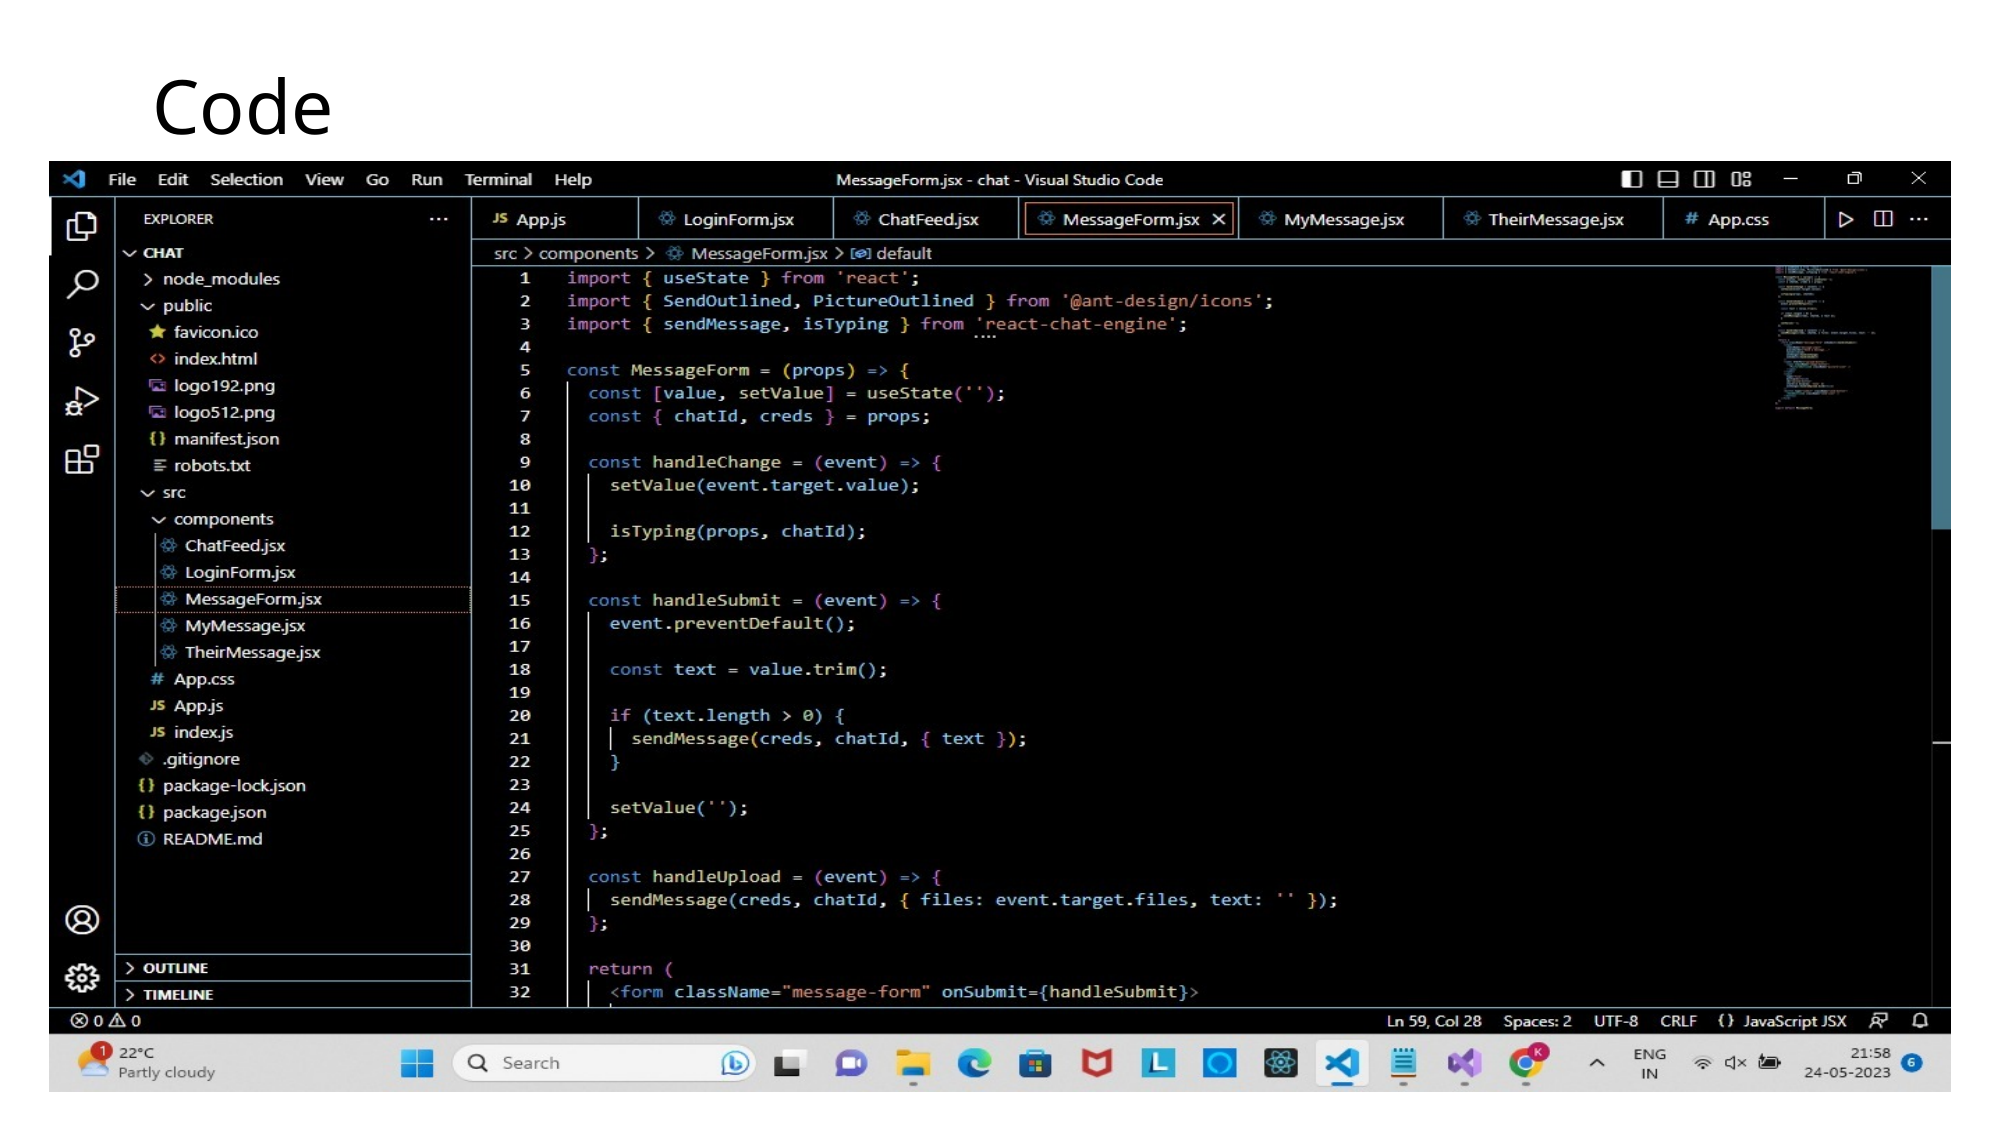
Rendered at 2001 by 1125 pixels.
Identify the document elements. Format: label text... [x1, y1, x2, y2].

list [49, 161, 1951, 1092]
title Code [137, 59, 1863, 161]
